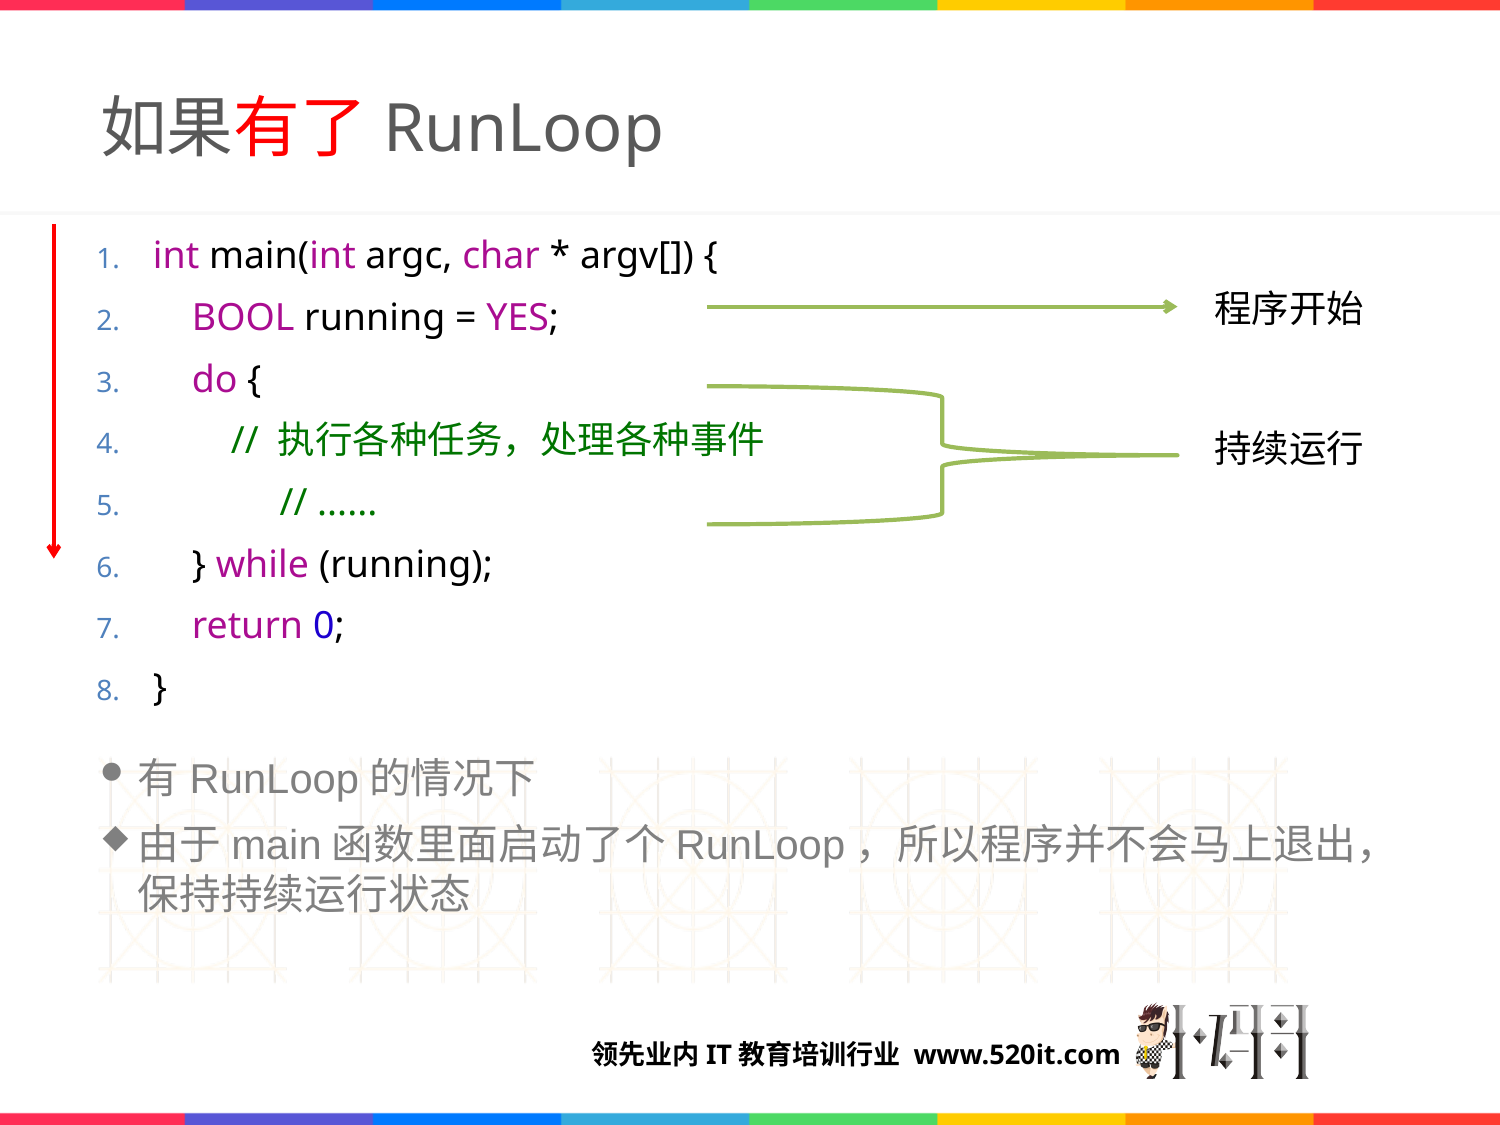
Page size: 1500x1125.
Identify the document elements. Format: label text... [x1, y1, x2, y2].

text_box [81, 558, 1416, 960]
list int main(int argc, char * argv[]) { BOOL running = YES; do { // 执行各种任务，处理各种事件 // ...... } while (running); return 0; } [81, 223, 1066, 558]
text_box 有RunLoop的情况下 由于main函数里面启动了个RunLoop，所以程序并不会马上退出，保持持续运行状态 [85, 743, 1419, 960]
picture [0, 0, 1500, 211]
text_box 程序开始 [1199, 277, 1380, 338]
text_box 持续运行 [1199, 417, 1380, 478]
title 如果有了RunLoop [85, 77, 1419, 214]
text_box [706, 384, 1180, 527]
picture [0, 215, 1500, 1125]
